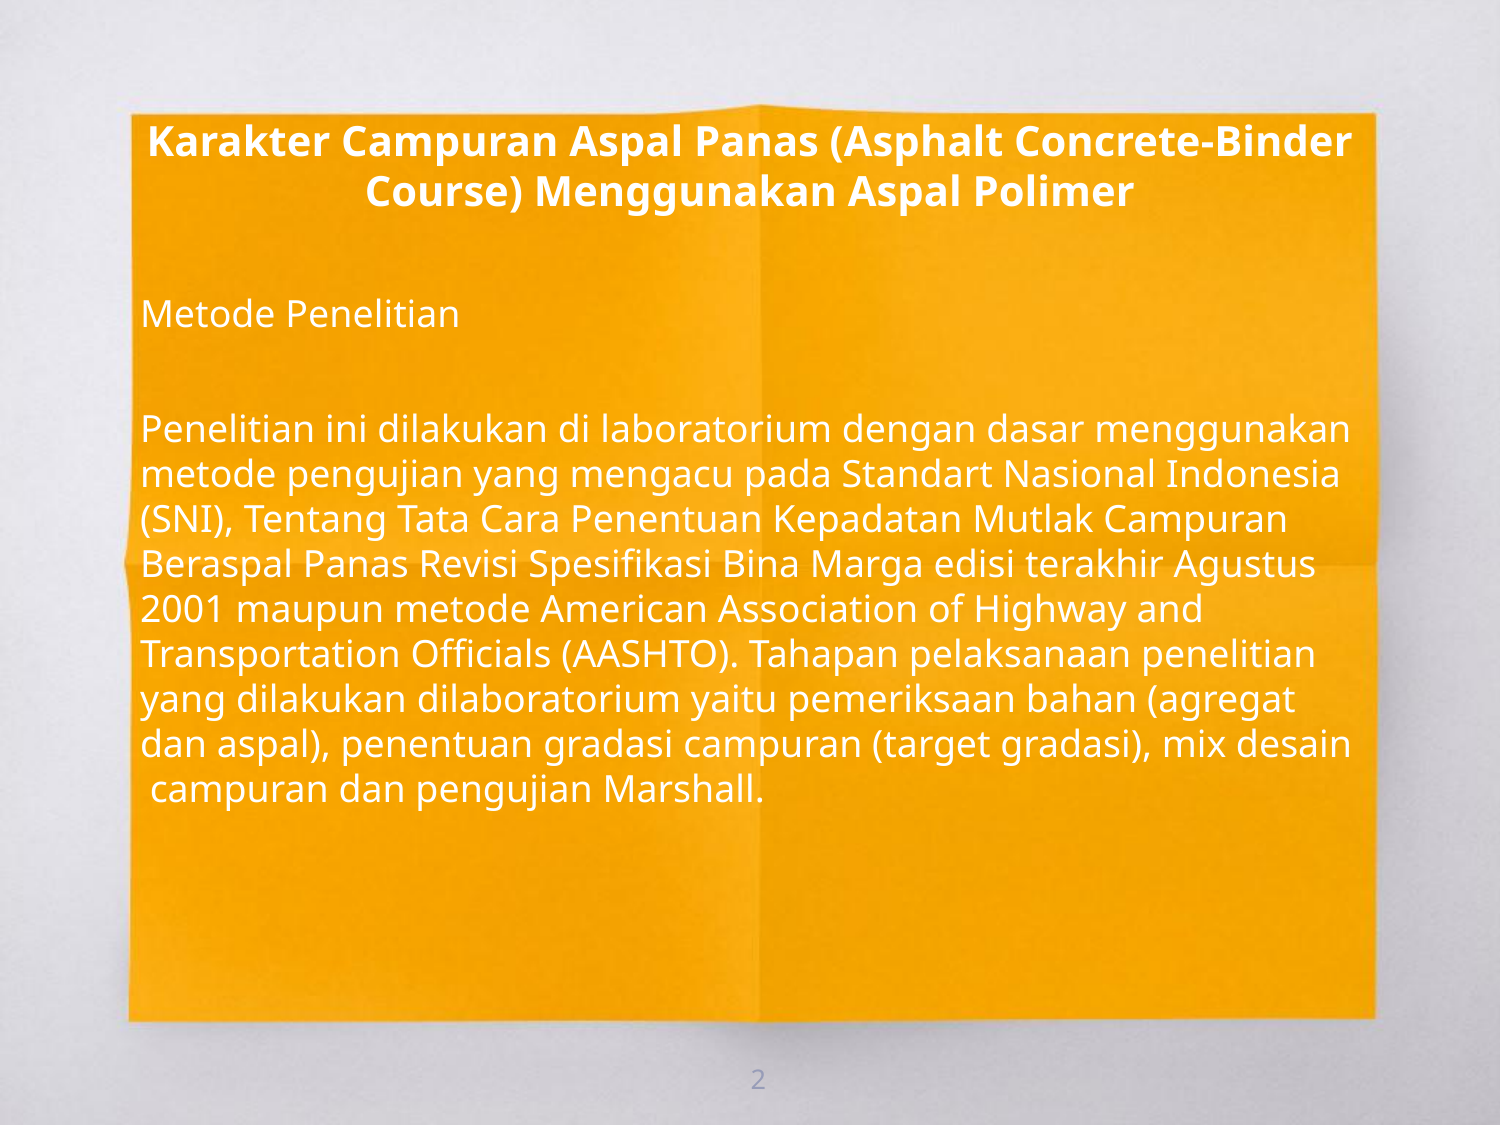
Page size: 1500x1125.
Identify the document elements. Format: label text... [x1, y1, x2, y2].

slide_number 2 [713, 1047, 804, 1113]
list Karakter Campuran Aspal Panas (Asphalt Concrete-Binder Course) Menggunakan Aspal Polimer Metode Penelitian Penelitian ini dilakukan di laboratorium dengan dasar menggunakan metode pengujian yang mengacu pada Standart Nasional Indonesia (SNI), Tentang Tata Cara Penentuan Kepadatan Mutlak Campuran Beraspal Panas Revisi Spesifikasi Bina Marga edisi terakhir Agustus 2001 maupun metode American Association of Highway and Transportation Officials (AASHTO). Tahapan pelaksanaan penelitian yang dilakukan dilaboratorium yaitu pemeriksaan bahan (agregat dan aspal), penentuan gradasi campuran (target gradasi), mix desain campuran dan pengujian Marshall. [125, 99, 1375, 925]
picture [0, 0, 1500, 1125]
